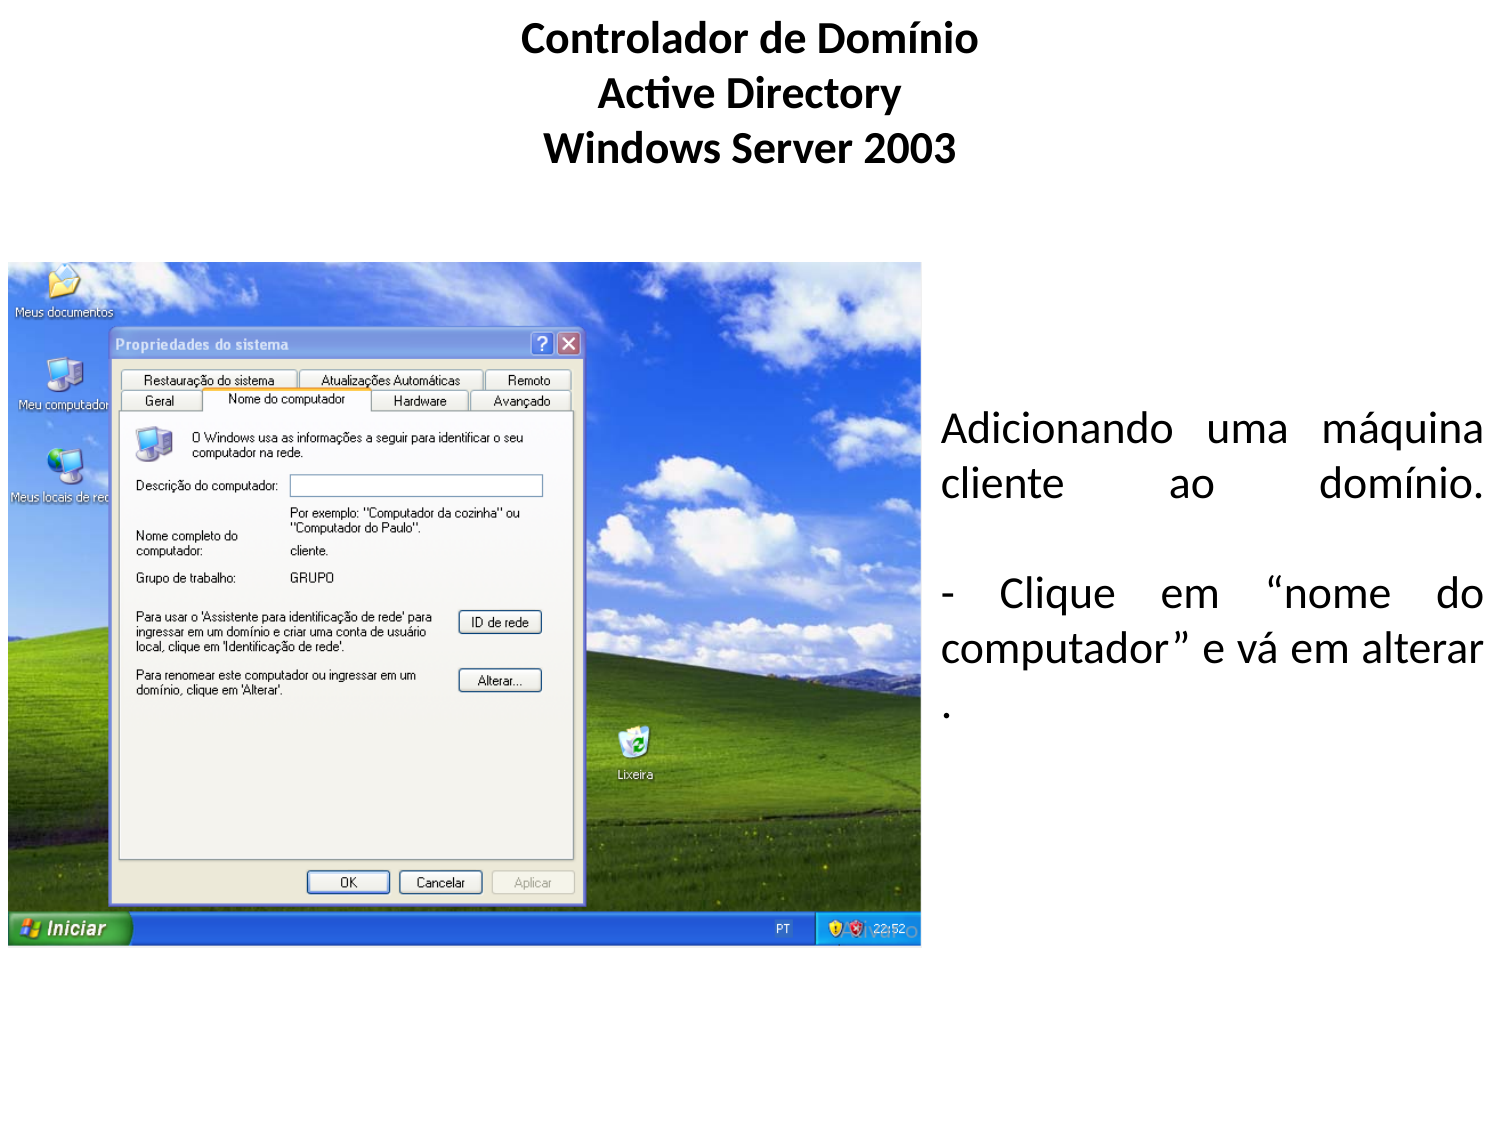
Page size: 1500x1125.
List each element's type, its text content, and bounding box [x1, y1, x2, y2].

title Adicionando uma máquina cliente ao domínio. - Clique em “nome do computador” e vá em alterar . [925, 180, 1500, 1125]
text_box Controlador de Domínio Active Directory Windows Server 2003 [0, 0, 1500, 180]
picture [7, 262, 922, 949]
